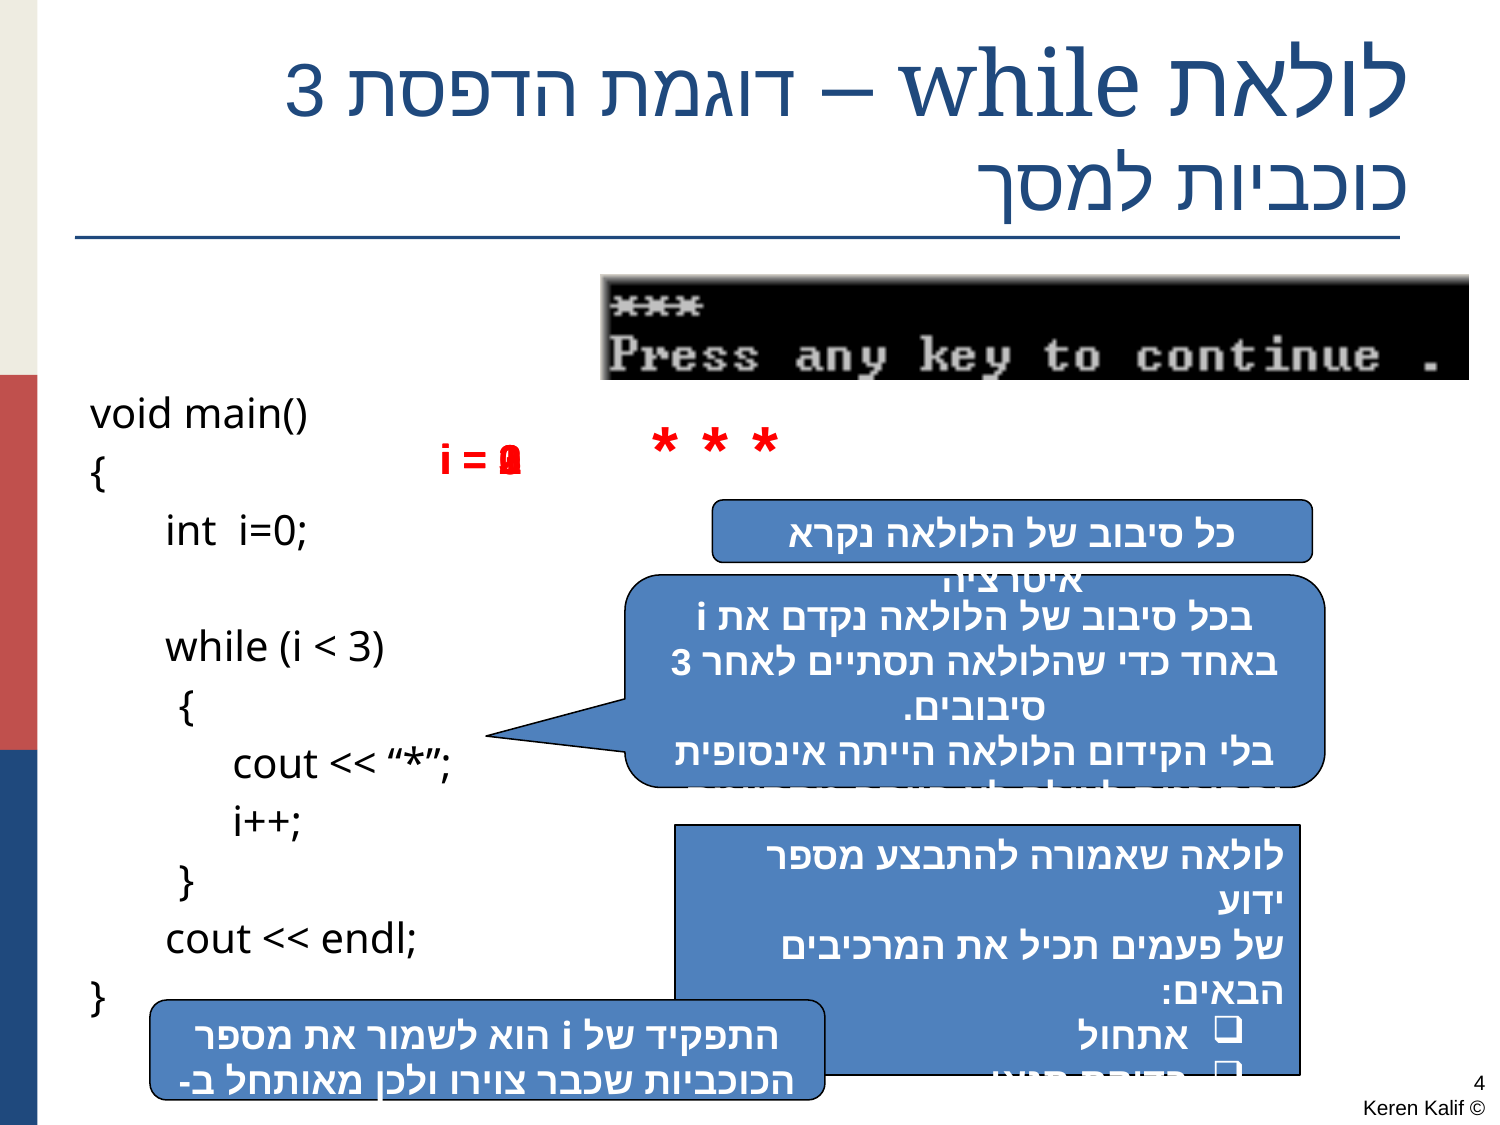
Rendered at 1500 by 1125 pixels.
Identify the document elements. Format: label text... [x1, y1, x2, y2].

text_box התפקיד של i הוא לשמור את מספר הכוכביות שכבר צוירו ולכן מאותחל ב- 0. [149, 999, 825, 1100]
picture [599, 274, 1469, 380]
text_box i = 3 [425, 425, 637, 490]
text_box בכל סיבוב של הלולאה נקדם את i באחד כדי שהלולאה תסתיים לאחר 3 סיבובים. בלי הקידום הלולאה הייתה אינסופית והתוכנית לעולם לא הייתה מסתיימת.. [485, 574, 1325, 788]
title לולאת while – דוגמת הדפסת 3 כוכביות למסך [74, 45, 1426, 233]
text_box לולאה שאמורה להתבצע מספר ידוע של פעמים תכיל את המרכיבים הבאים: אתחול בדיקת תנאי קידום [675, 825, 1300, 1075]
text_box * [737, 399, 800, 495]
text_box * [637, 399, 687, 495]
list void main() { int i=0; while (i < 3) { cout << “*”; i++; } cout << endl; } [74, 262, 1426, 1088]
text_box * [687, 399, 737, 495]
text_box כל סיבוב של הלולאה נקרא איטרציה [712, 499, 1313, 563]
